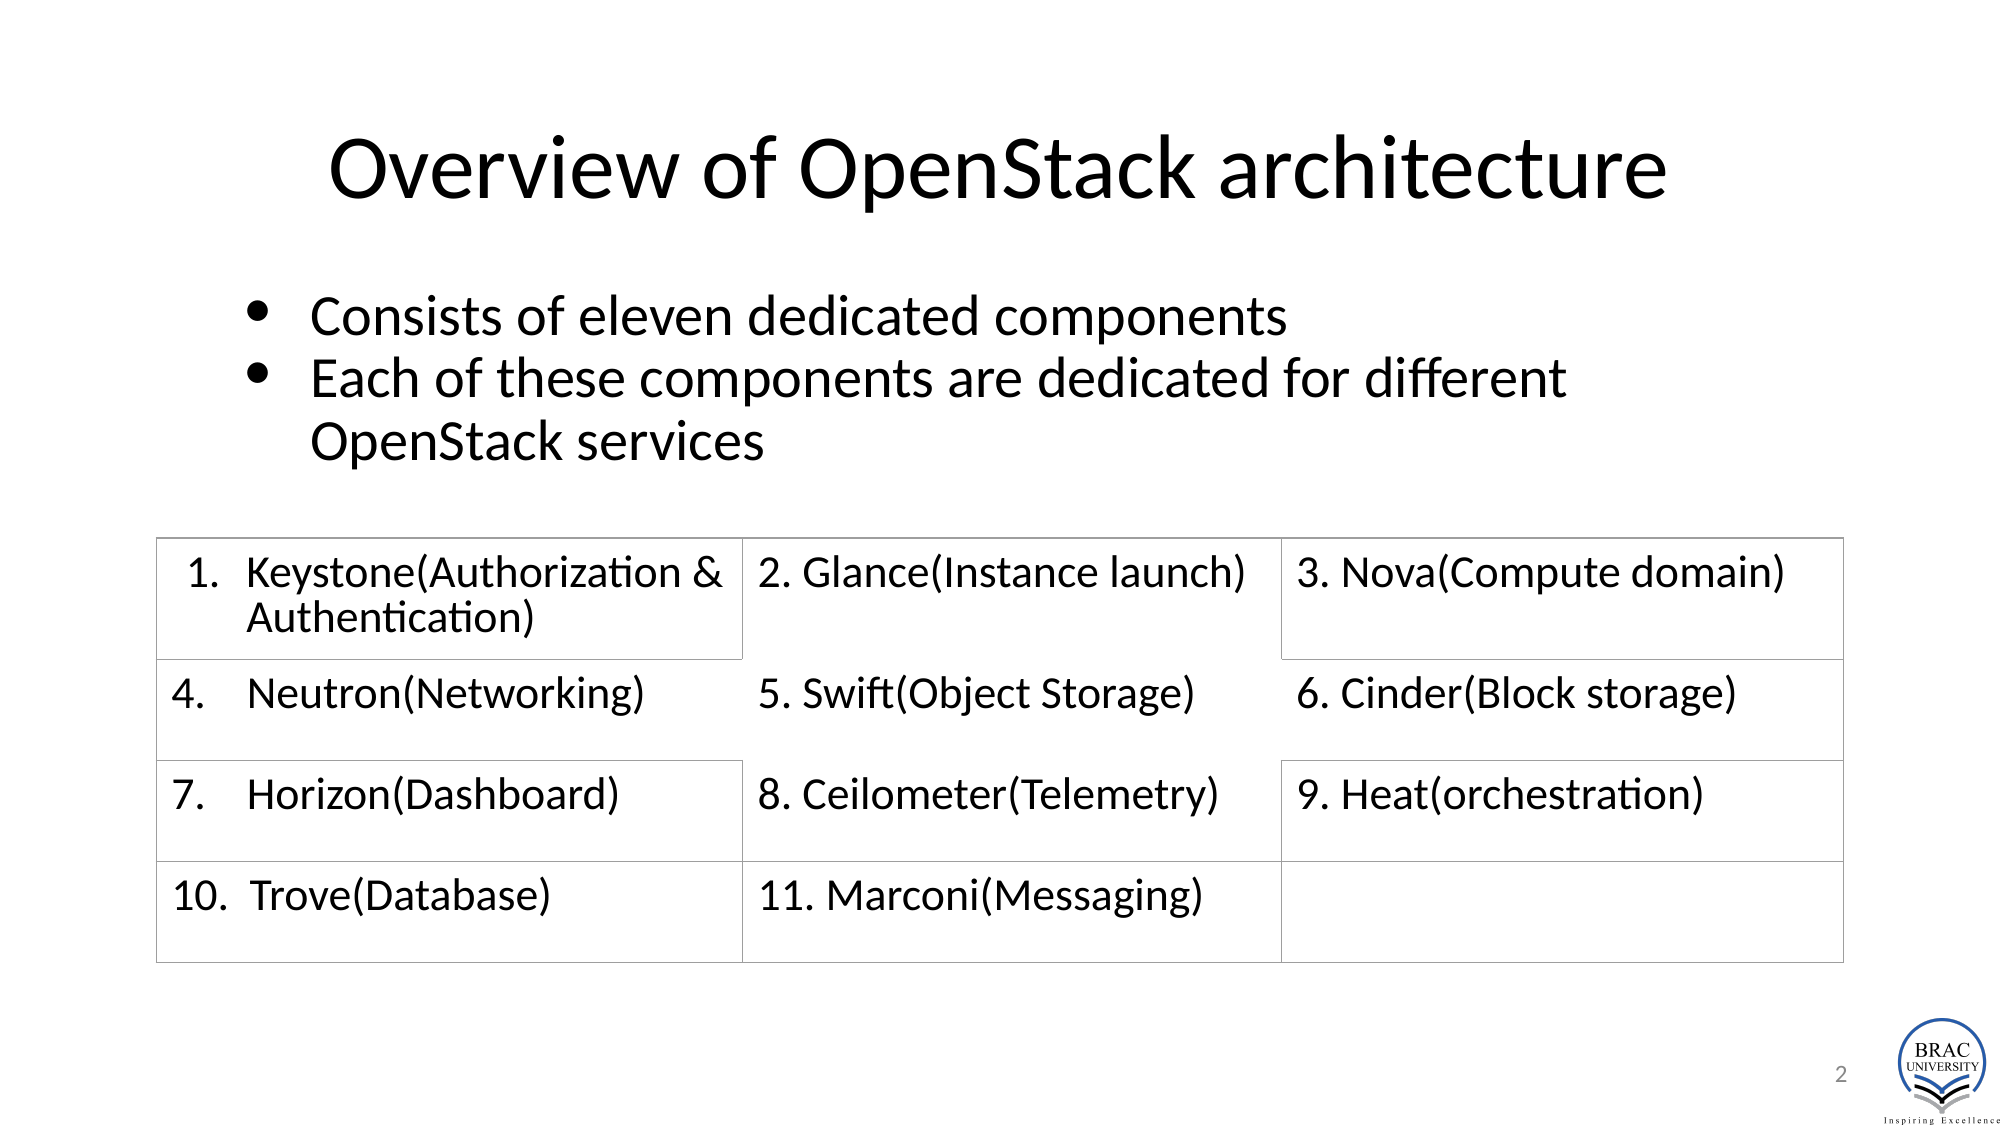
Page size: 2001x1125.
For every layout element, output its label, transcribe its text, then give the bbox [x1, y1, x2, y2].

table_header 3. Nova(Compute domain) [1282, 539, 1843, 659]
title Overview of OpenStack architecture [137, 59, 1863, 278]
table_header Keystone(Authorization & Authentication) [157, 539, 742, 659]
table_cell 5. Swift(Object Storage) [743, 660, 1281, 760]
subtitle Consists of eleven dedicated components Each of these components are dedicated for different OpenStack services [220, 277, 1780, 495]
slide_number ‹#› [1412, 1042, 1863, 1103]
table_cell 8. Ceilometer(Telemetry) [743, 761, 1281, 861]
table_cell 6. Cinder(Block storage) [1282, 660, 1843, 760]
table_header 2. Glance(Instance launch) [743, 539, 1281, 659]
table_cell 4. Neutron(Networking) [157, 660, 742, 760]
table_cell 10. Trove(Database) [157, 862, 742, 962]
picture [1883, 1018, 2000, 1125]
table_cell 11. Marconi(Messaging) [743, 862, 1281, 962]
table_cell 9. Heat(orchestration) [1282, 761, 1843, 861]
table_cell [1282, 862, 1843, 962]
table_cell 7. Horizon(Dashboard) [157, 761, 742, 861]
